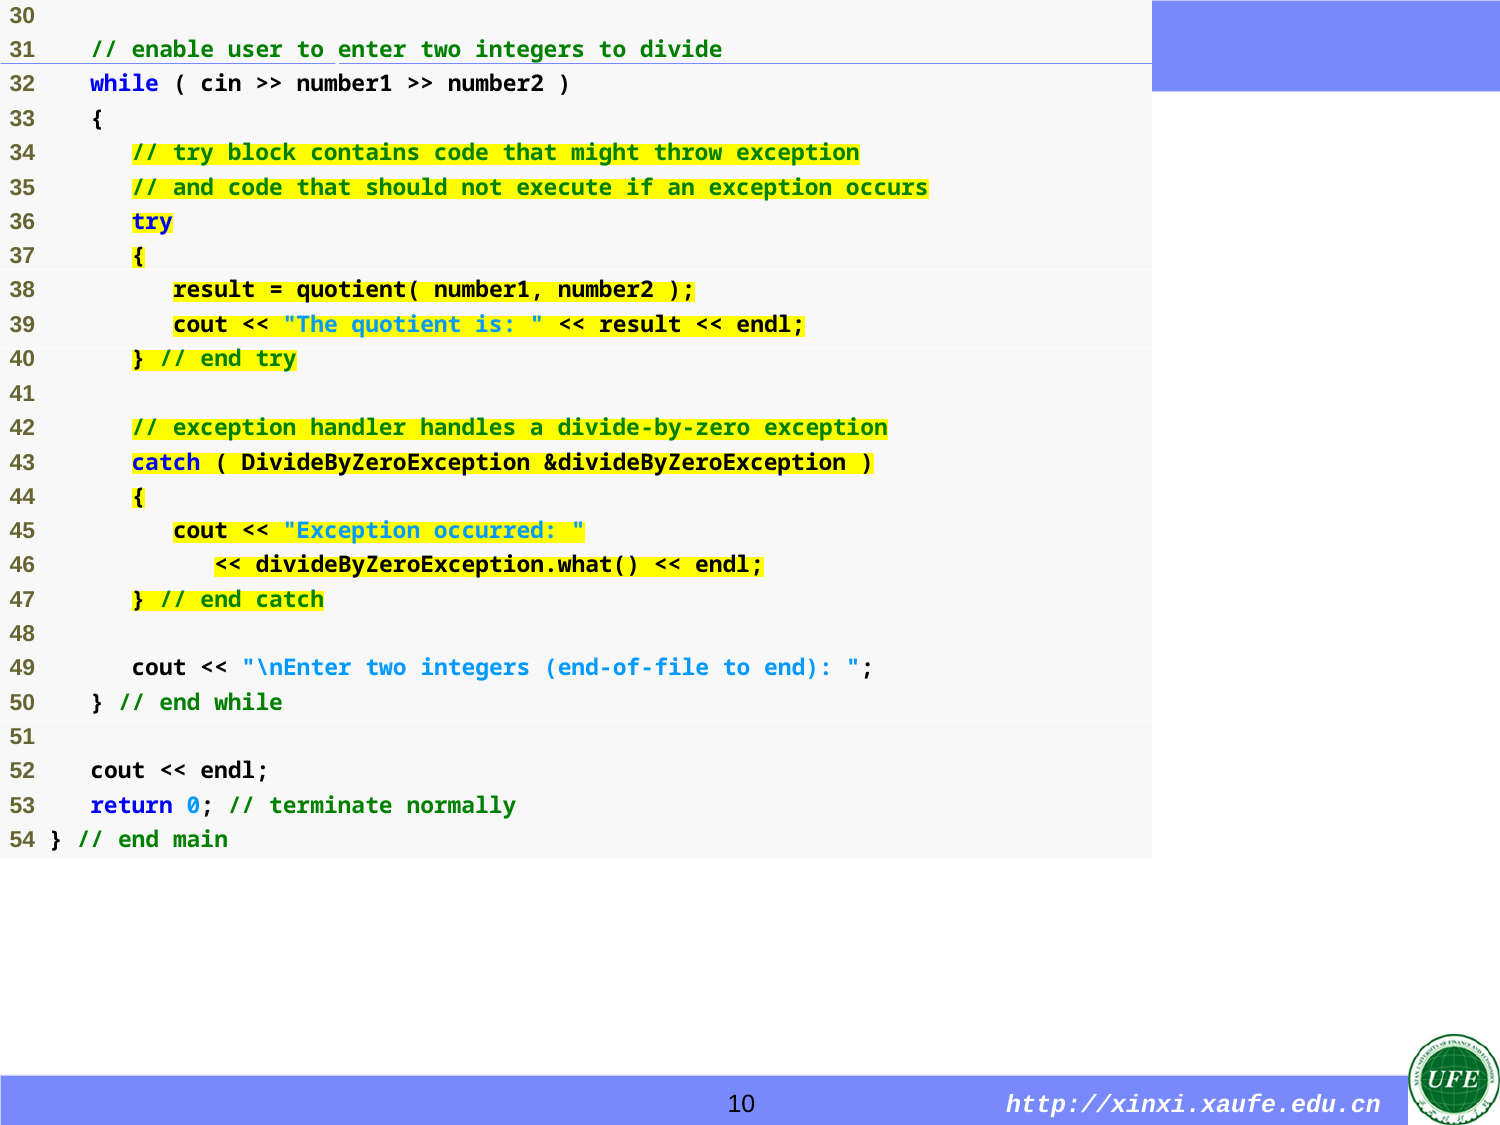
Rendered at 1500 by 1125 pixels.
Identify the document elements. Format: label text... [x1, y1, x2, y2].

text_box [0, 0, 1155, 887]
picture [1408, 1034, 1500, 1125]
slide_number 10 [712, 1080, 775, 1121]
